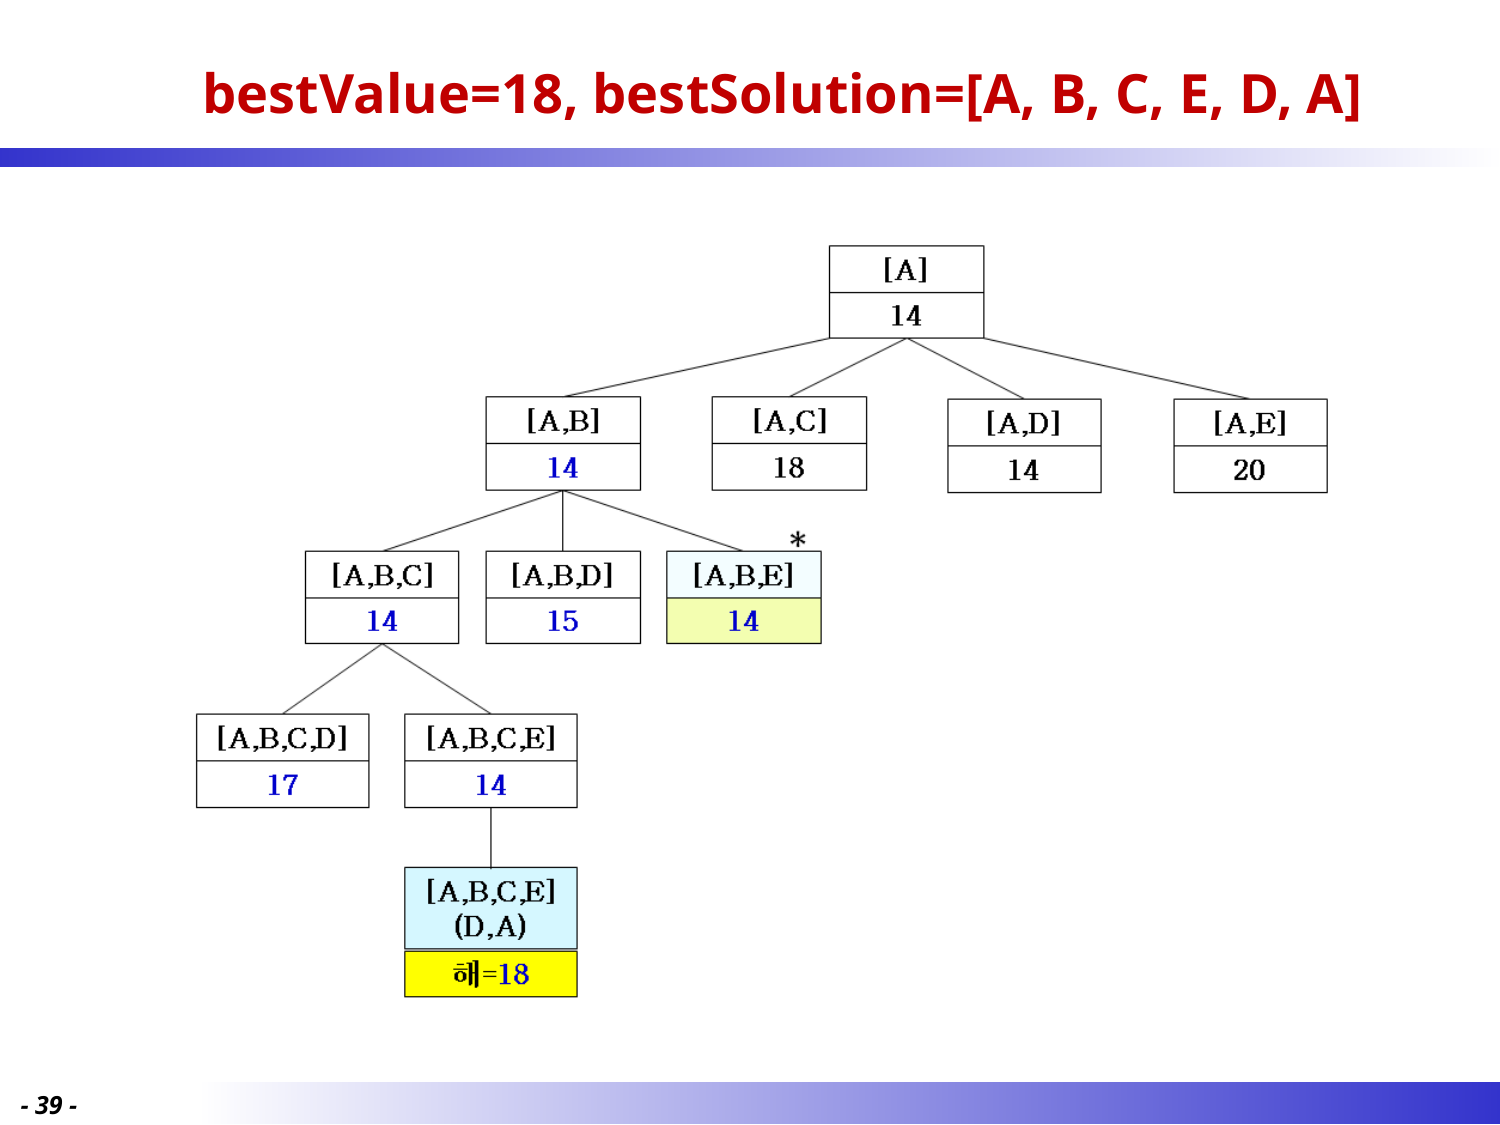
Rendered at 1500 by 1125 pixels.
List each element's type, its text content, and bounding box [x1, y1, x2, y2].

picture [170, 231, 1365, 1019]
slide_number - 39 - [5, 1082, 113, 1118]
title bestValue=18, bestSolution=[A, B, C, E, D, A] [112, 7, 1388, 163]
